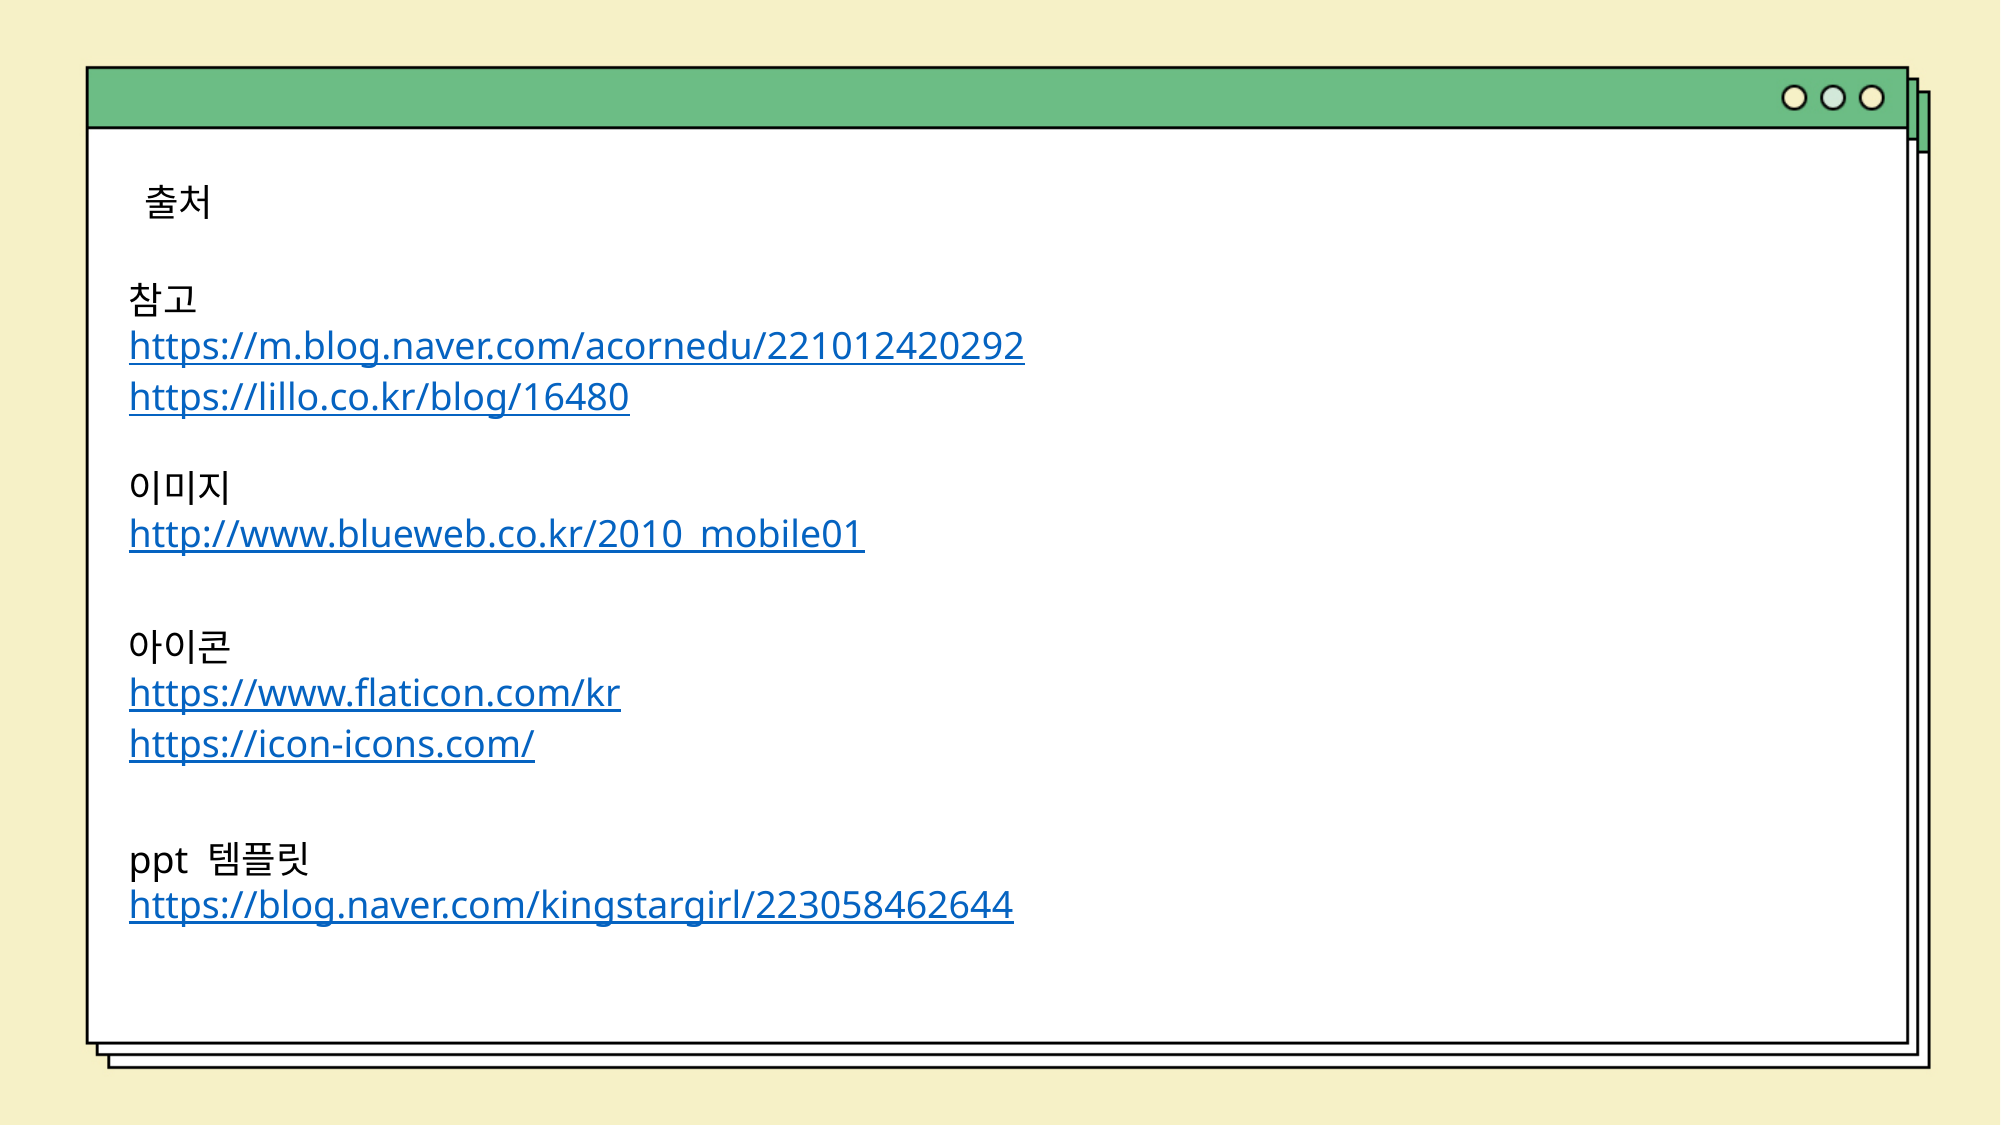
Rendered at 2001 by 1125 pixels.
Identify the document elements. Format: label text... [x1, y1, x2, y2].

picture [0, 0, 2001, 1125]
text_box 출처 [129, 171, 229, 232]
text_box ppt 템플릿 https://blog.naver.com/kingstargirl/223058462644 [113, 828, 1886, 940]
text_box 이미지 http://www.blueweb.co.kr/2010_mobile01 [113, 457, 1886, 569]
text_box 아이콘 https://www.flaticon.com/kr https://icon-icons.com/ [113, 616, 1886, 779]
text_box 참고 https://m.blog.naver.com/acornedu/221012420292 https://lillo.co.kr/blog/16480 [113, 269, 1886, 432]
